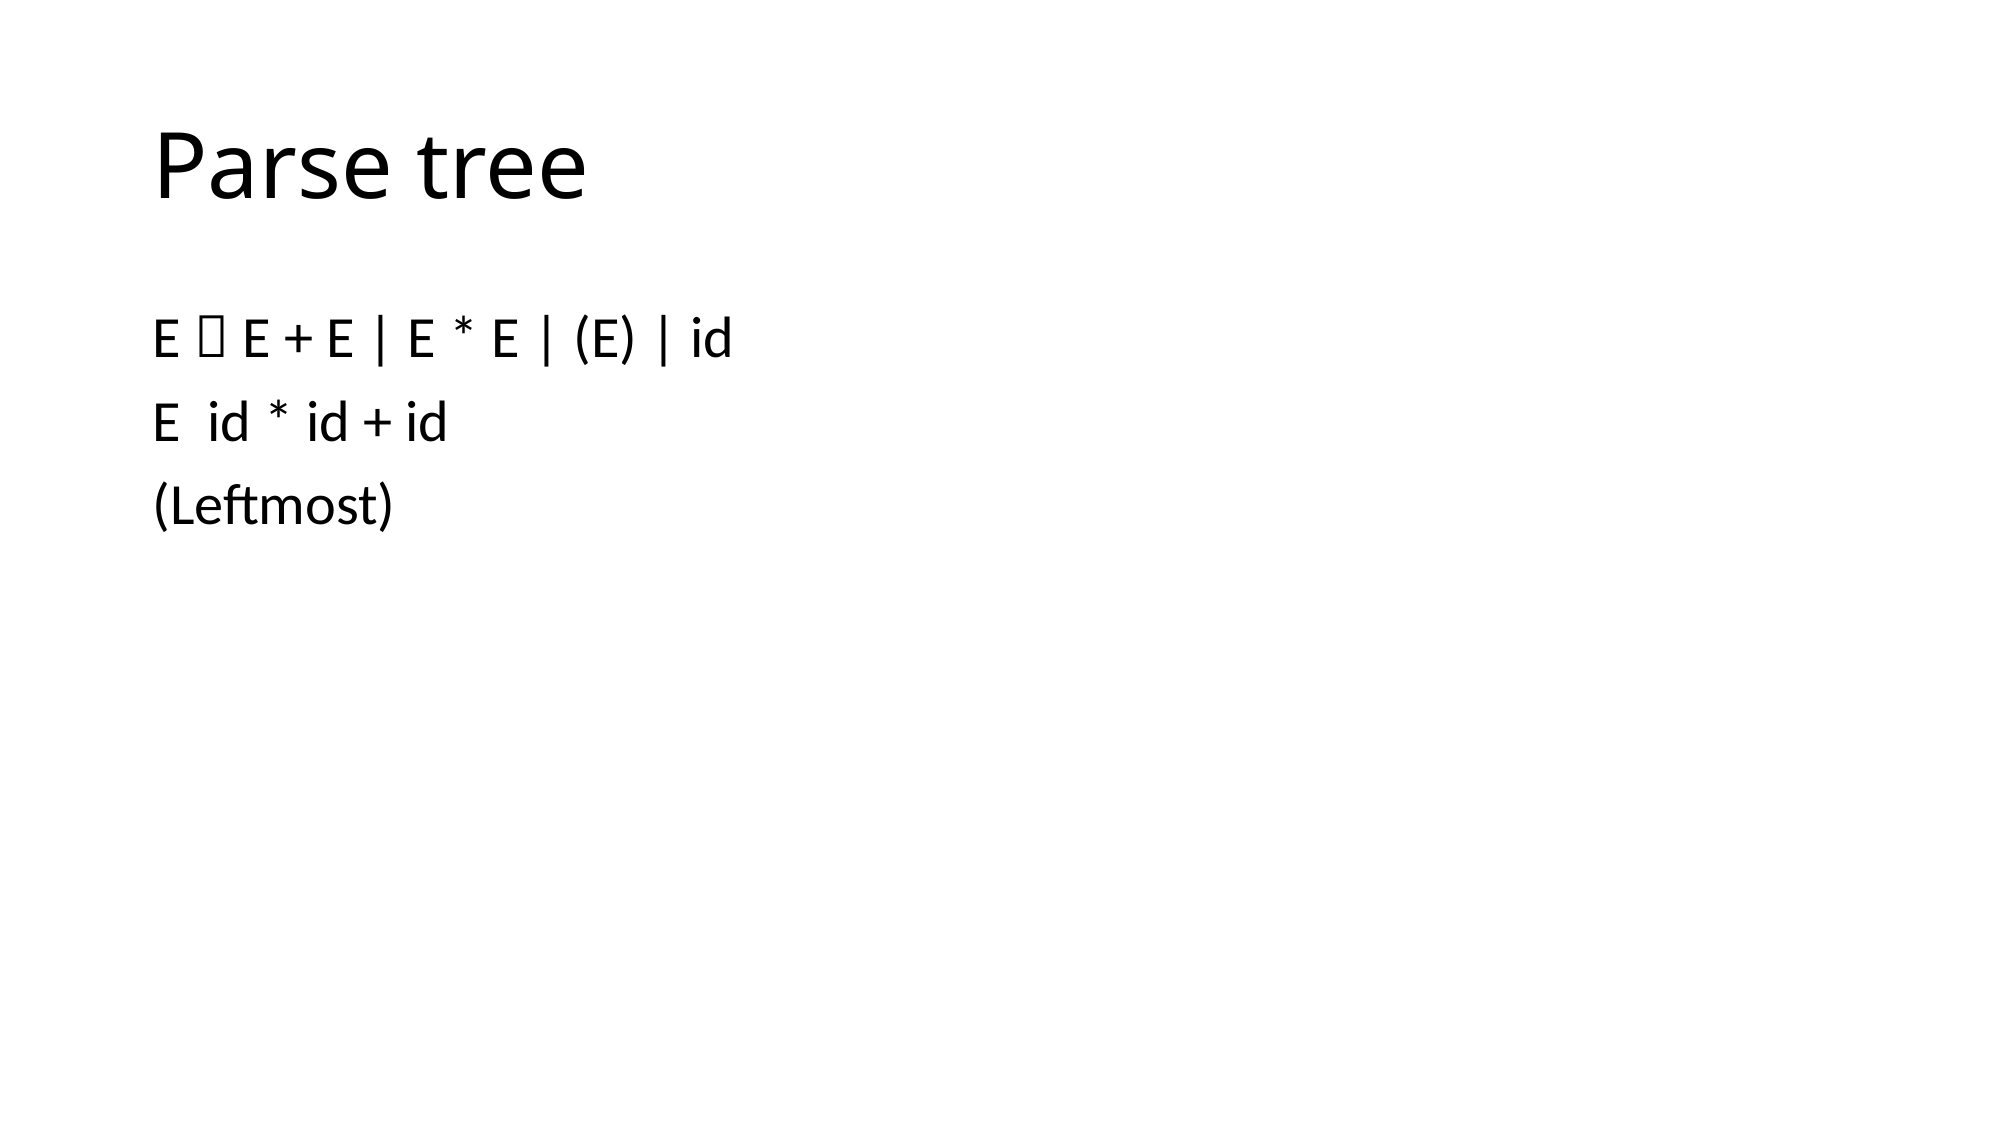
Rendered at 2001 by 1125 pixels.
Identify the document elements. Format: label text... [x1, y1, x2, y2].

title Parse tree [137, 59, 1863, 278]
